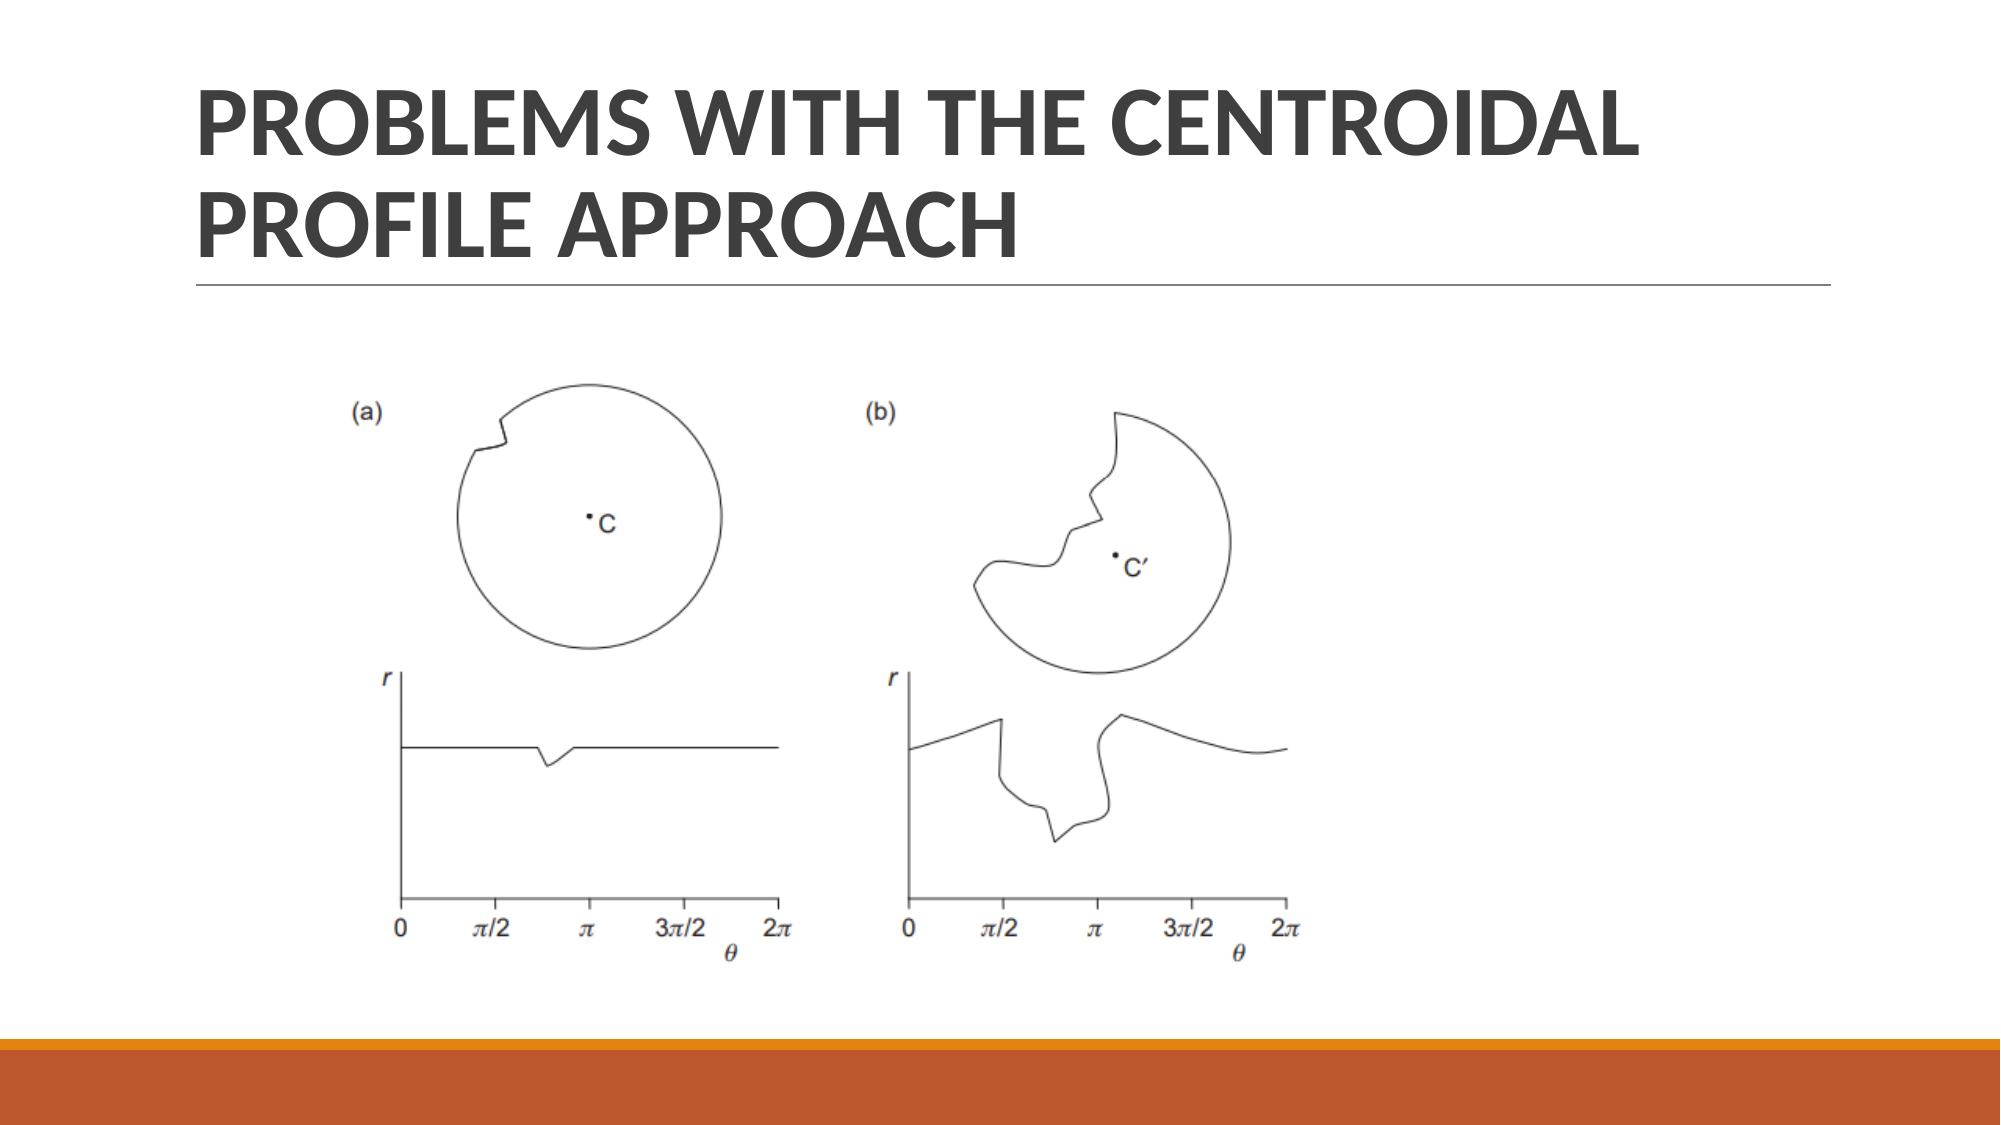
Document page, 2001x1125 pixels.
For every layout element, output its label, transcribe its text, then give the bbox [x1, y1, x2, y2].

title PROBLEMS WITH THE CENTROIDAL PROFILE APPROACH [180, 47, 1830, 285]
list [249, 309, 1357, 985]
